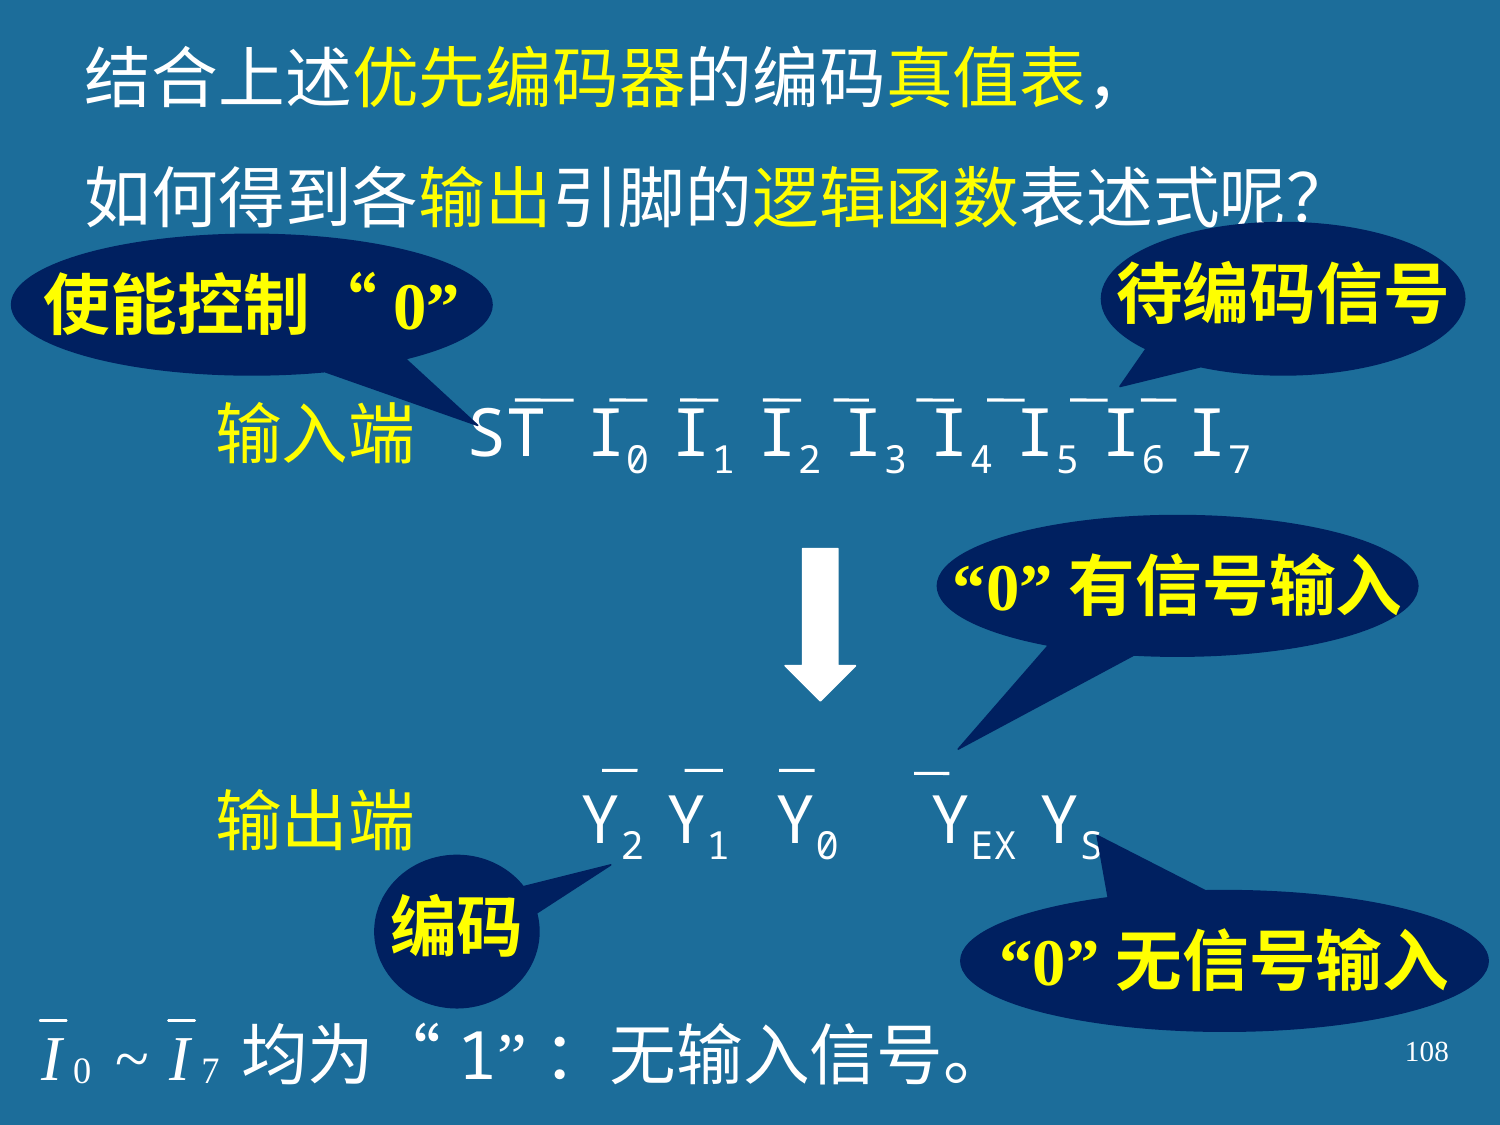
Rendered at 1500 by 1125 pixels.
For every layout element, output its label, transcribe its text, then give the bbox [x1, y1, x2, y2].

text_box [29, 1005, 1029, 1102]
text_box “0”有信号输入 [1345, 535, 1418, 637]
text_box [198, 382, 1340, 868]
slide_number 108 [1151, 1025, 1465, 1100]
text_box 编码 [374, 875, 596, 1003]
text_box 待编码信号 [1101, 222, 1465, 380]
text_box 结合上述优先编码器的编码真值表， 如何得到各输出引脚的逻辑函数表述式呢？ [70, 0, 1395, 243]
text_box “0”无信号输入 [960, 875, 1489, 1032]
text_box 使能控制“0” [11, 234, 493, 380]
